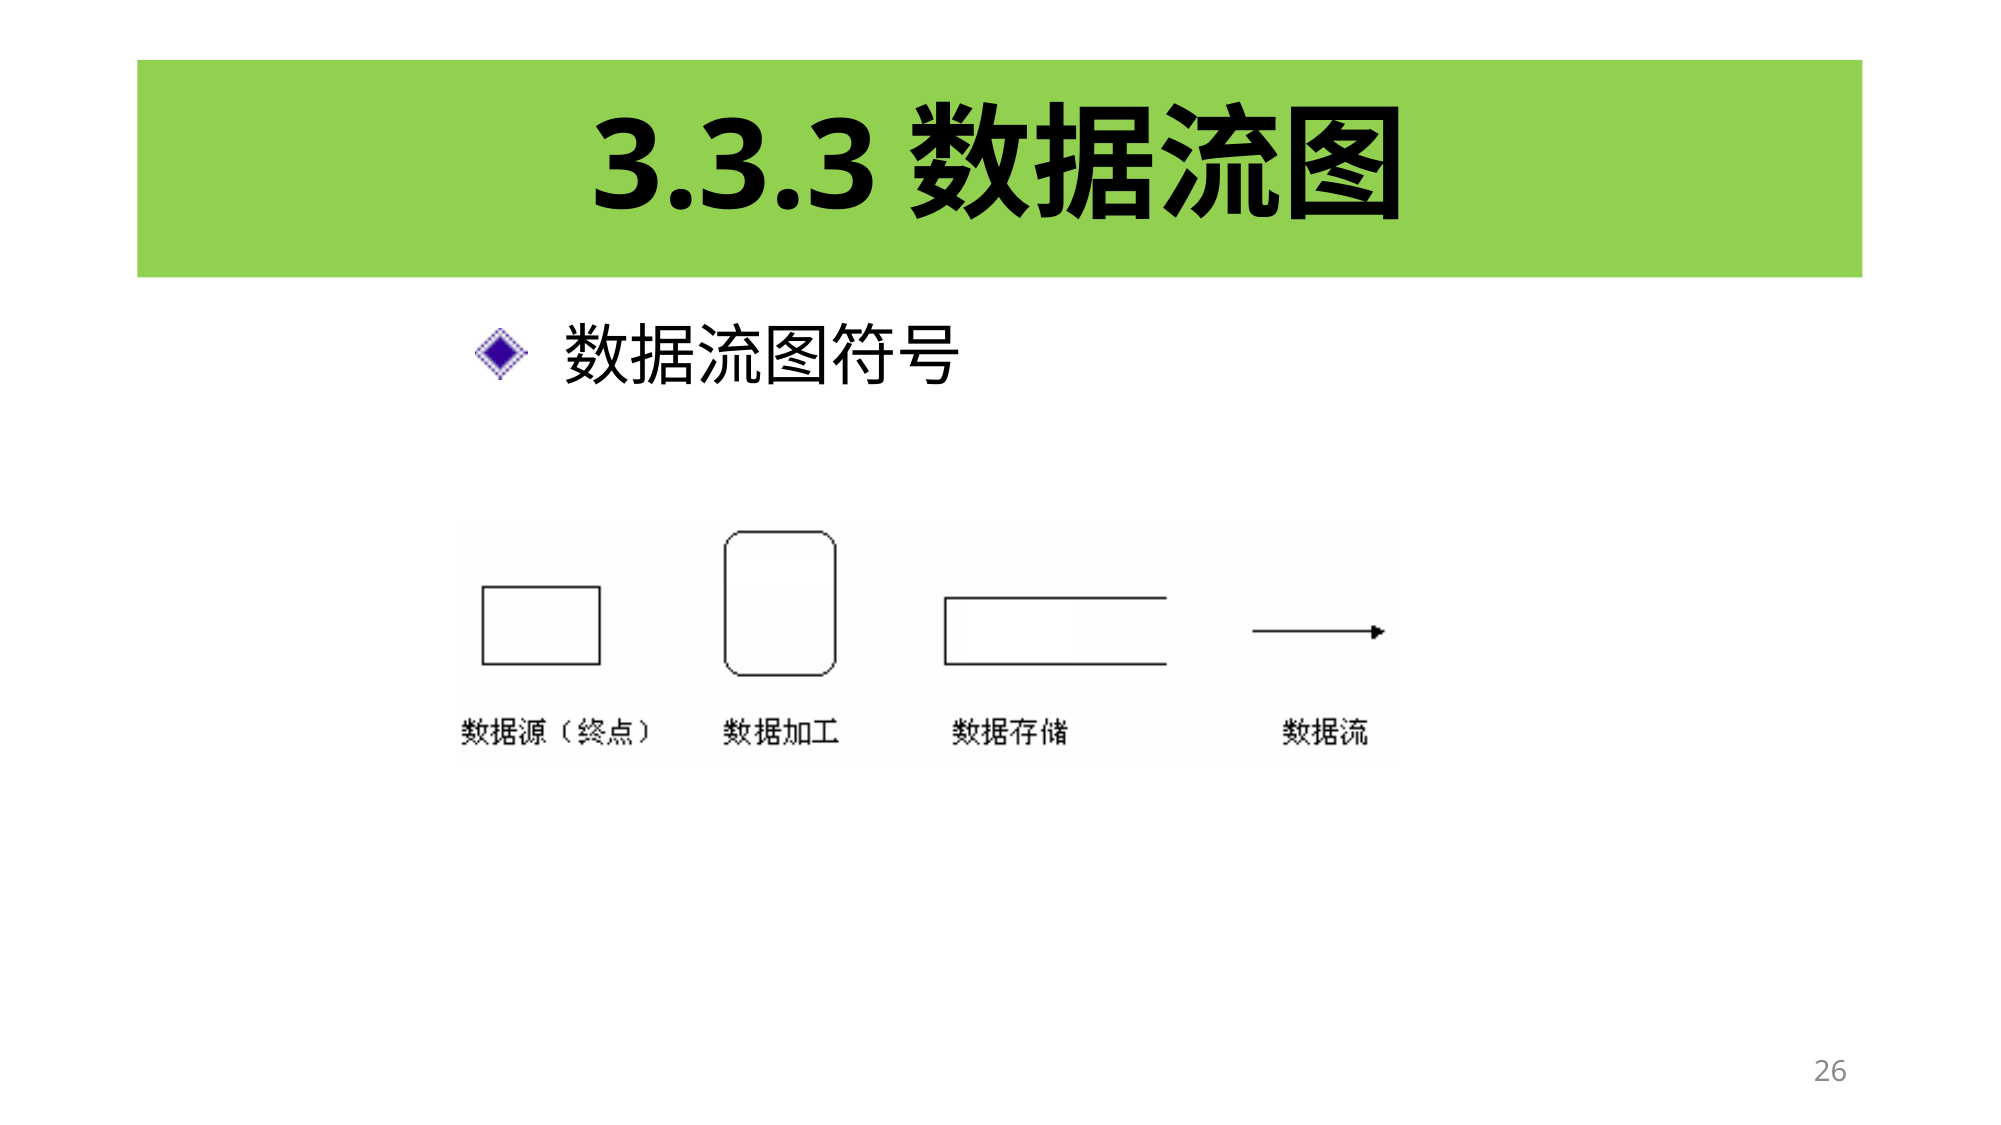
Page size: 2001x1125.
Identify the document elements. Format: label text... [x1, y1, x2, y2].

picture [456, 526, 1579, 796]
list 数据流图符号 [385, 314, 1661, 990]
slide_number 26 [1412, 1042, 1863, 1103]
title 3.3.3数据流图 [137, 59, 1863, 278]
picture [475, 328, 528, 380]
